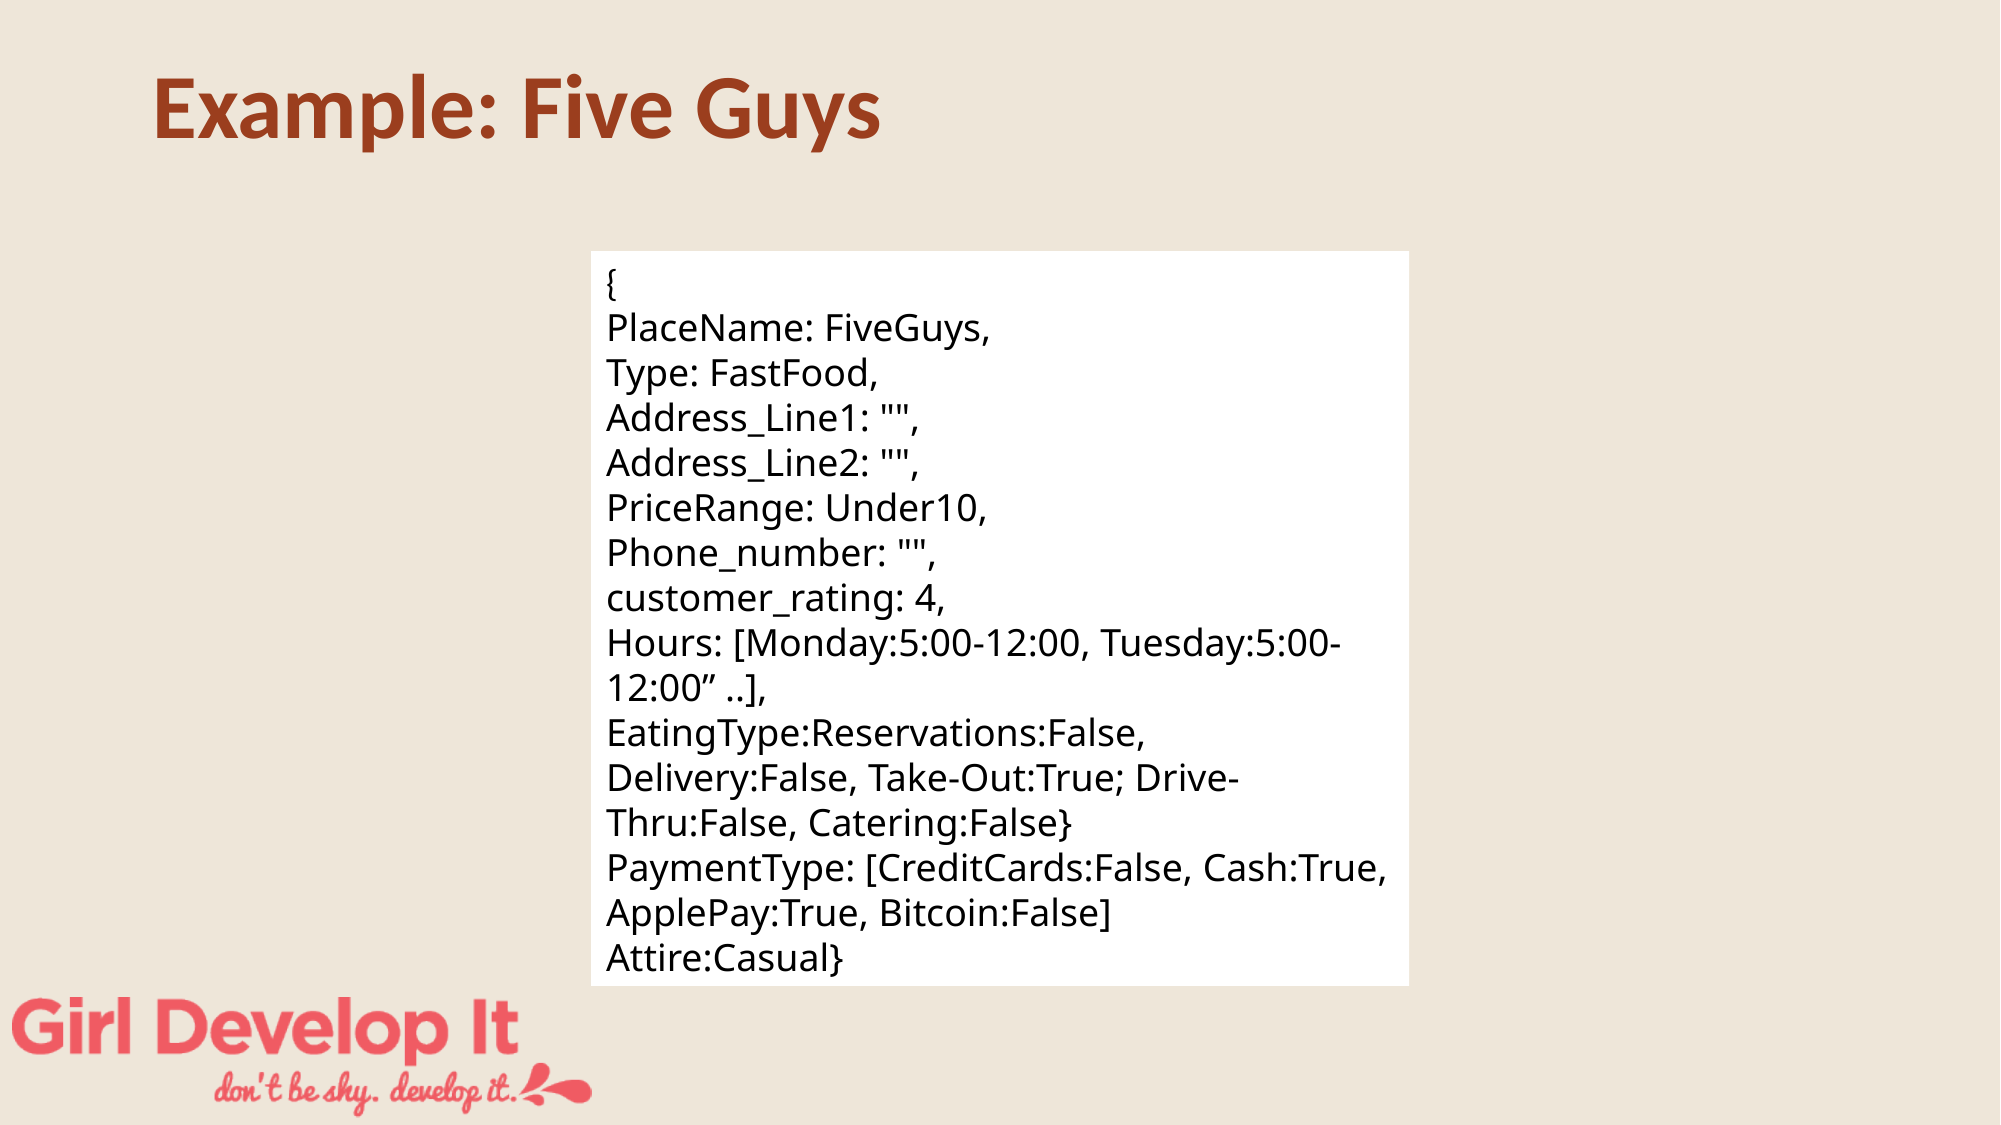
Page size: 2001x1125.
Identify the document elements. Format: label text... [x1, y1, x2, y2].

title Example: Five Guys [137, 0, 1863, 218]
text_box { PlaceName: FiveGuys, Type: FastFood, Address_Line1: "", Address_Line2: "", PriceRange: Under10, Phone_number: "", customer_rating: 4, Hours: [Monday:5:00-12:00, Tuesday:5:00-12:00” ..], EatingType:Reservations:False, Delivery:False, Take-Out:True; Drive-Thru:False, Catering:False} PaymentType: [CreditCards:False, Cash:True, ApplePay:True, Bitcoin:False] Attire:Casual} [591, 251, 1410, 986]
picture [12, 997, 592, 1118]
